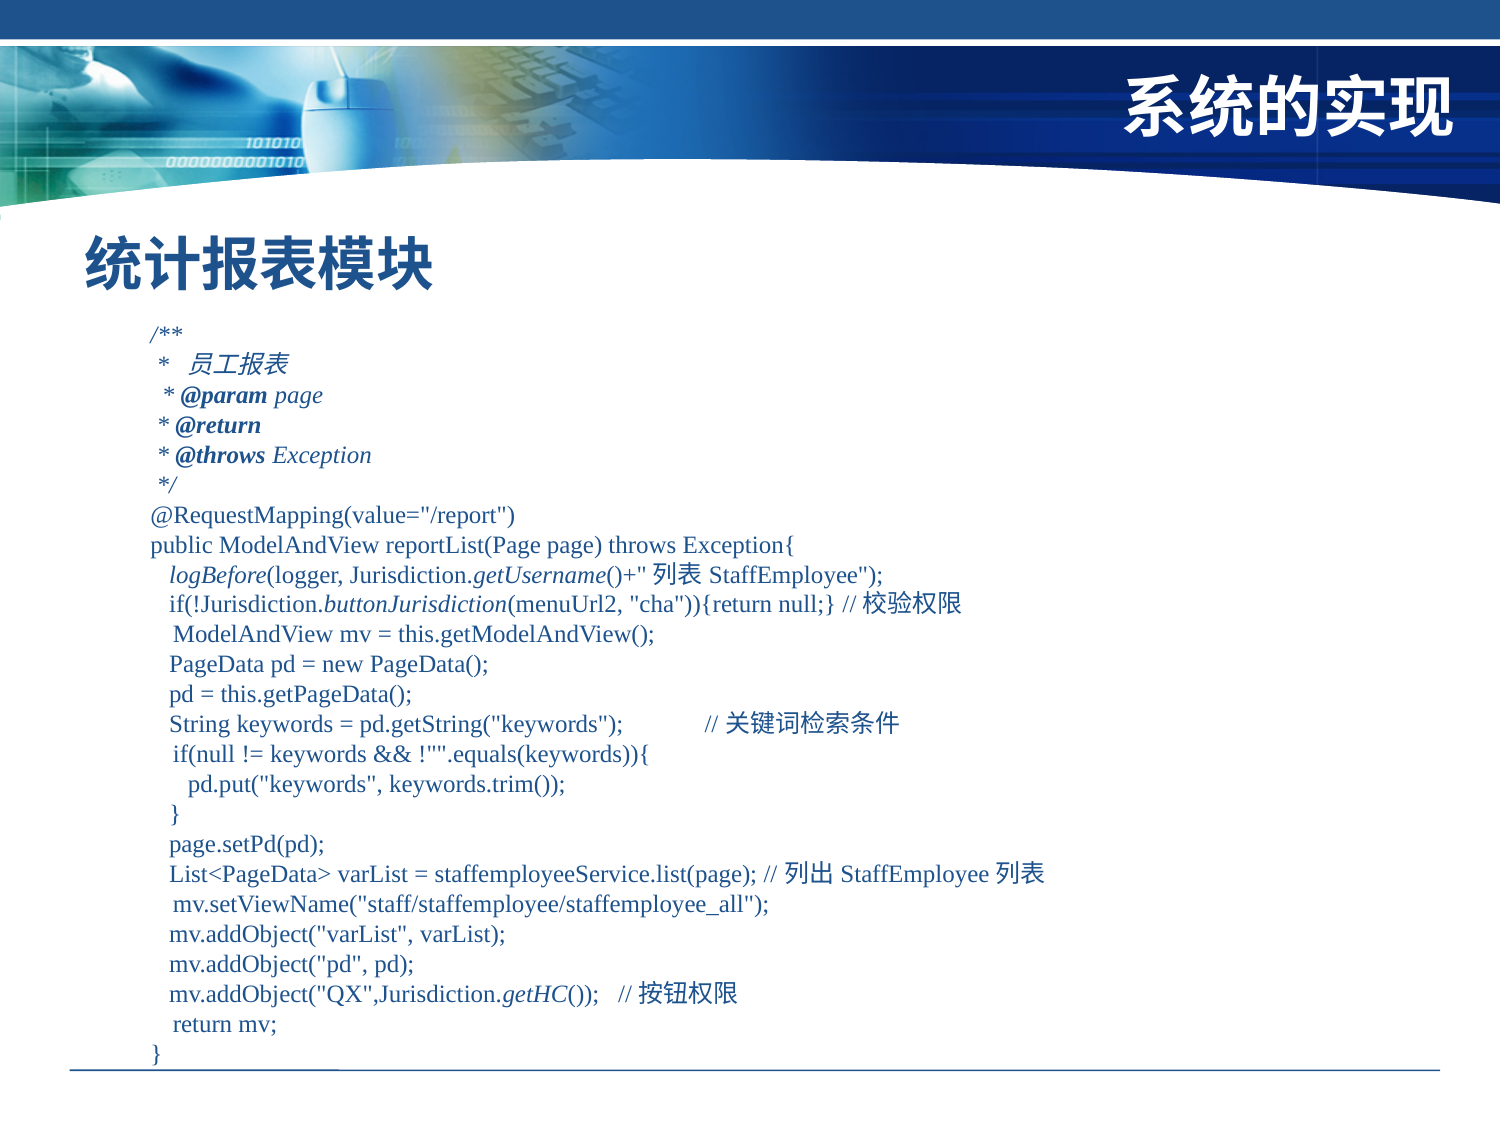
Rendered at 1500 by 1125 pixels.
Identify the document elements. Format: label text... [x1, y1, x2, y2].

title 系统的实现 [182, 54, 1471, 155]
text_box 统计报表模块 [70, 219, 780, 314]
text_box /** * 员工报表 * @param page * @return * @throws Exception */ @RequestMapping(value="/report") public ModelAndView reportList(Page page) throws Exception{ logBefore(logger, Jurisdiction.getUsername()+"列表StaffEmployee"); if(!Jurisdiction.buttonJurisdiction(menuUrl2, "cha")){return null;} //校验权限 ModelAndView mv = this.getModelAndView(); PageData pd = new PageData(); pd = this.getPageData(); String keywords = pd.getString("keywords"); //关键词检索条件 if(null != keywords && !"".equals(keywords)){ pd.put("keywords", keywords.trim()); } page.setPd(pd); List<PageData> varList = staffemployeeService.list(page); //列出StaffEmployee列表 mv.setViewName("staff/staffemployee/staffemployee_all"); mv.addObject("varList", varList); mv.addObject("pd", pd); mv.addObject("QX",Jurisdiction.getHC()); //按钮权限 return mv; } [135, 311, 1375, 1075]
picture [0, 46, 1500, 206]
